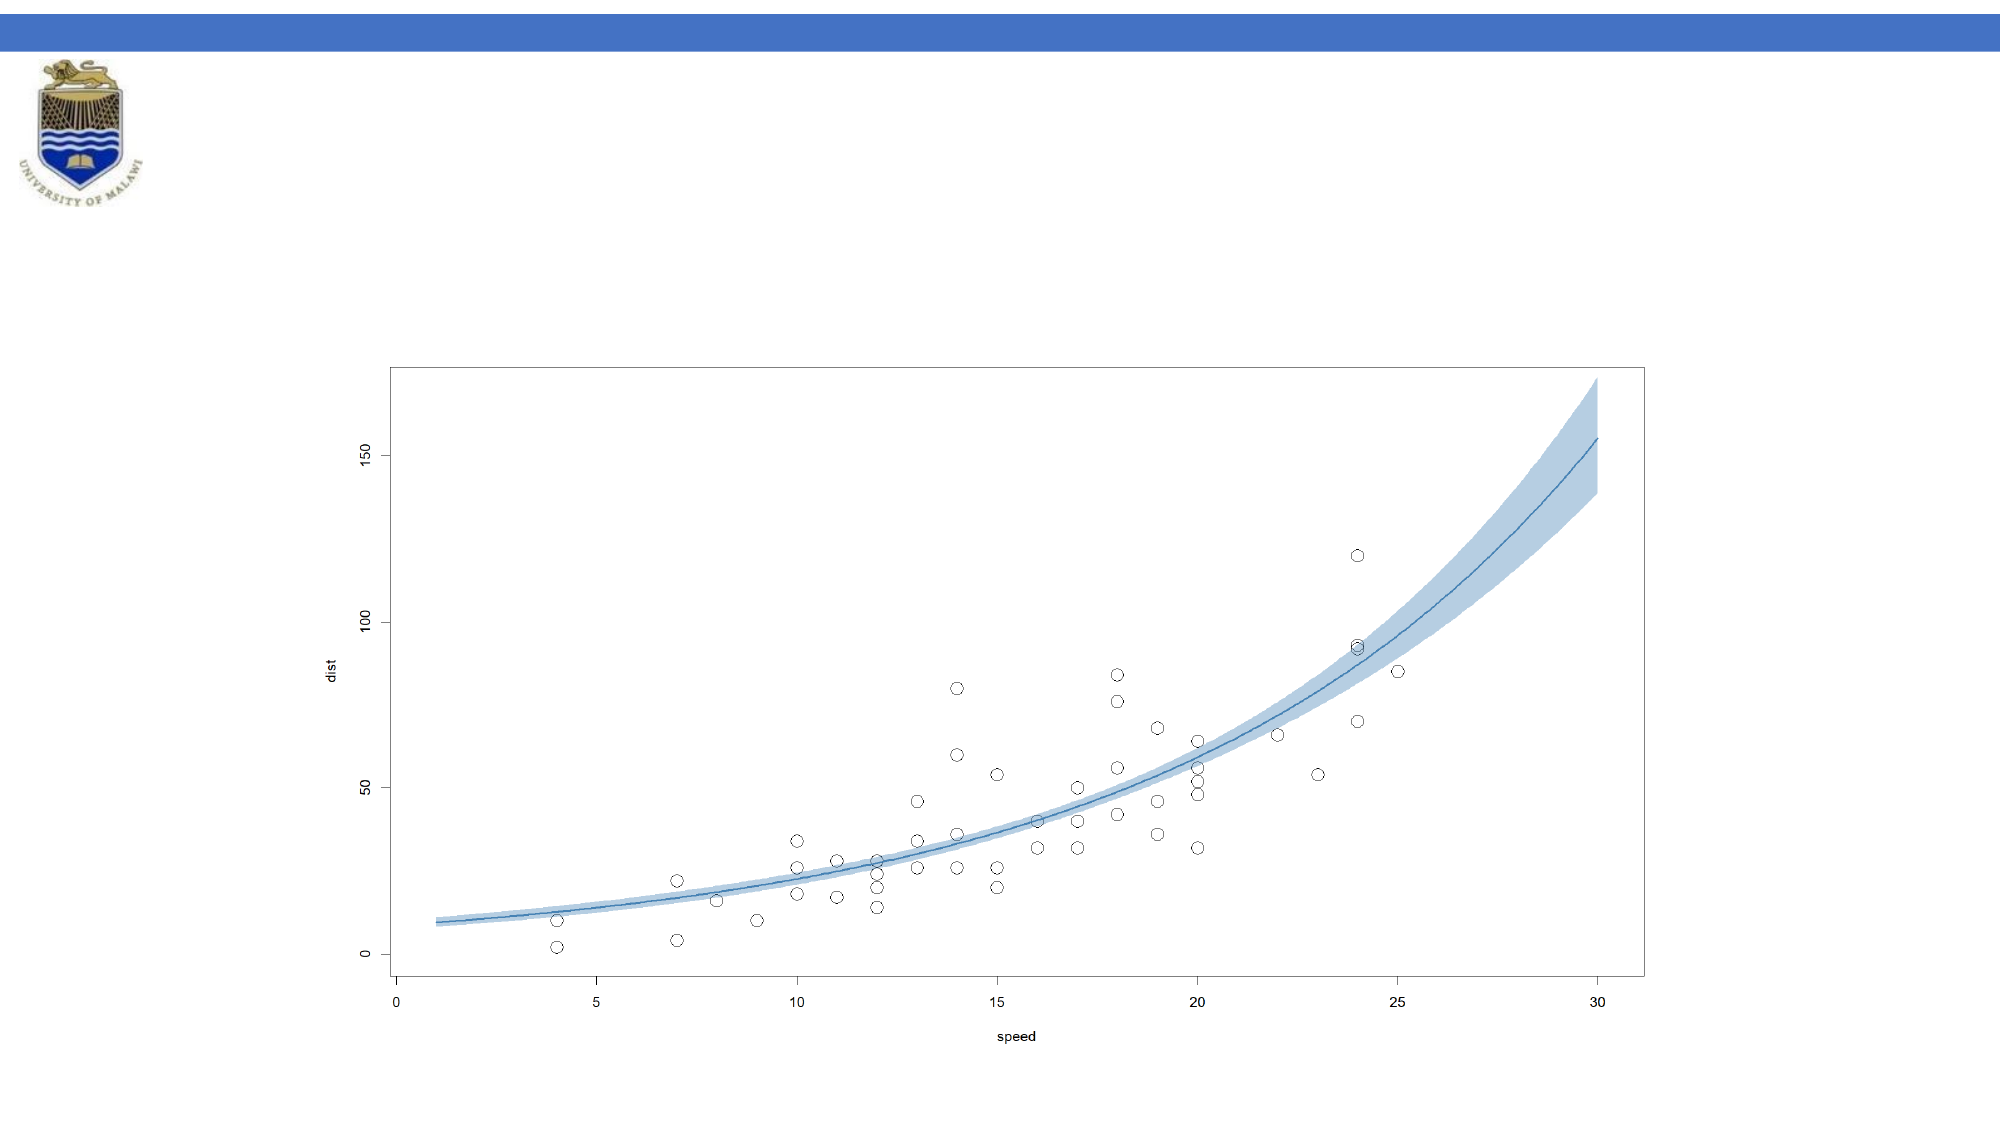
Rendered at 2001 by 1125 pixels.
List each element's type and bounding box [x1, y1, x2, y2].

picture [19, 59, 143, 207]
picture [320, 297, 1680, 1063]
